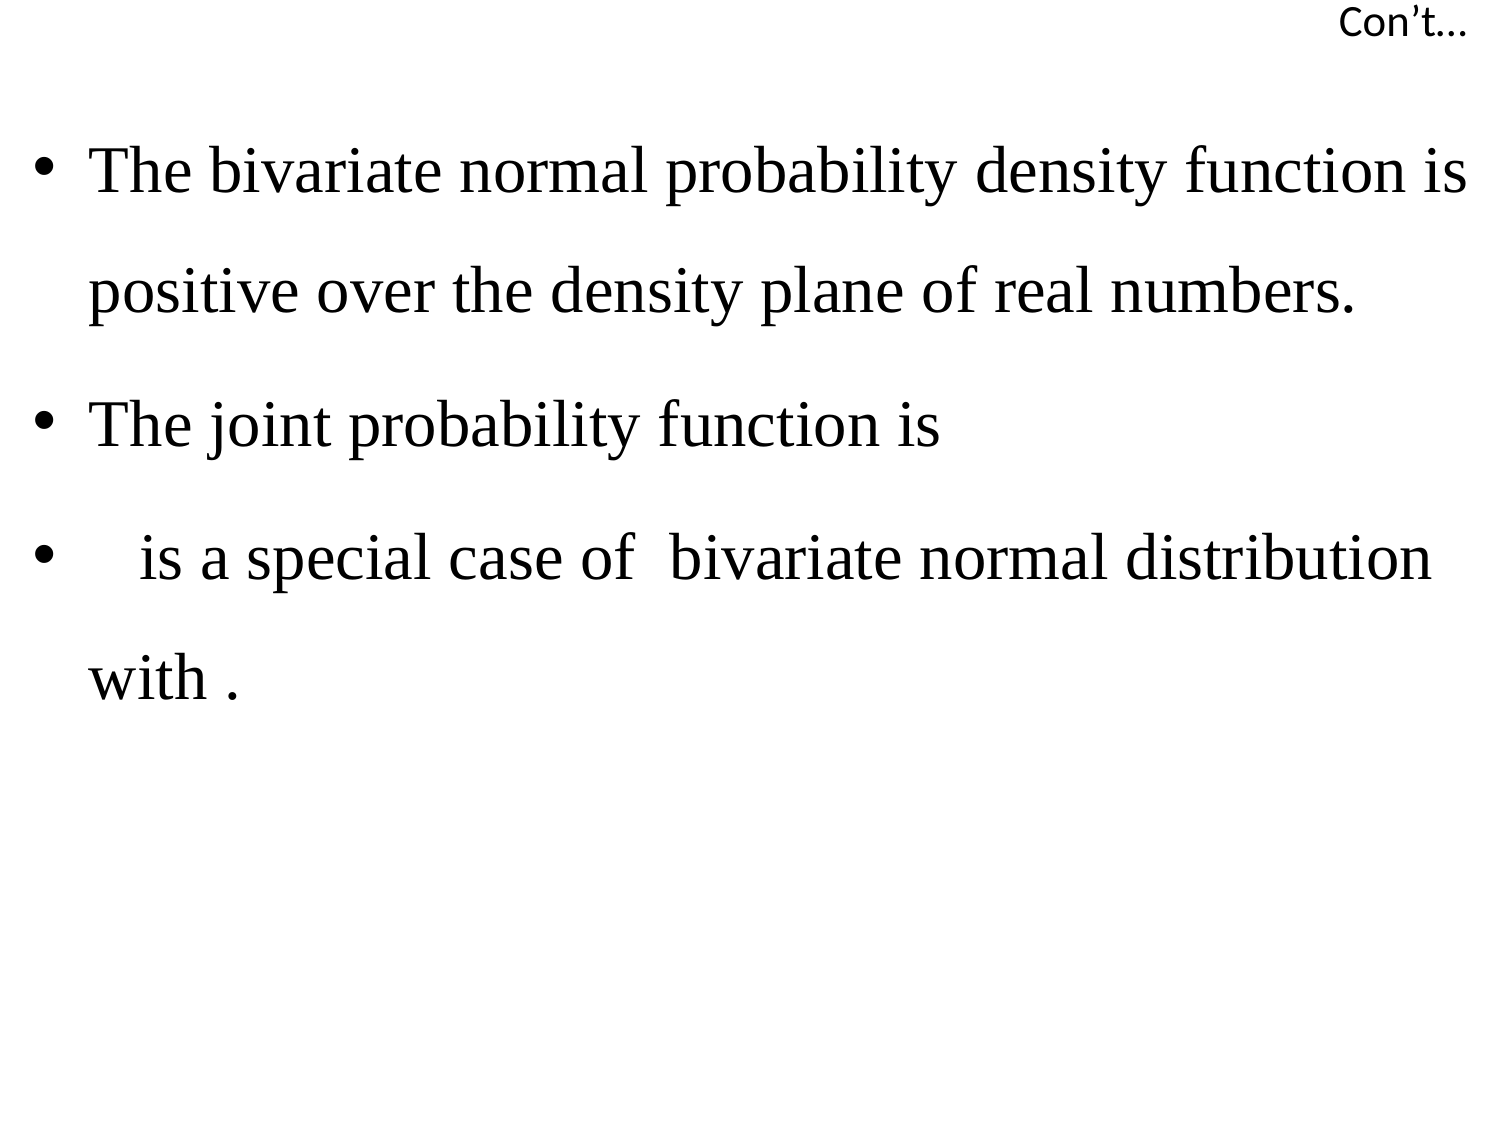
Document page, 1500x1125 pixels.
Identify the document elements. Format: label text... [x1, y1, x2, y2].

title Con’t… [100, 0, 1483, 54]
